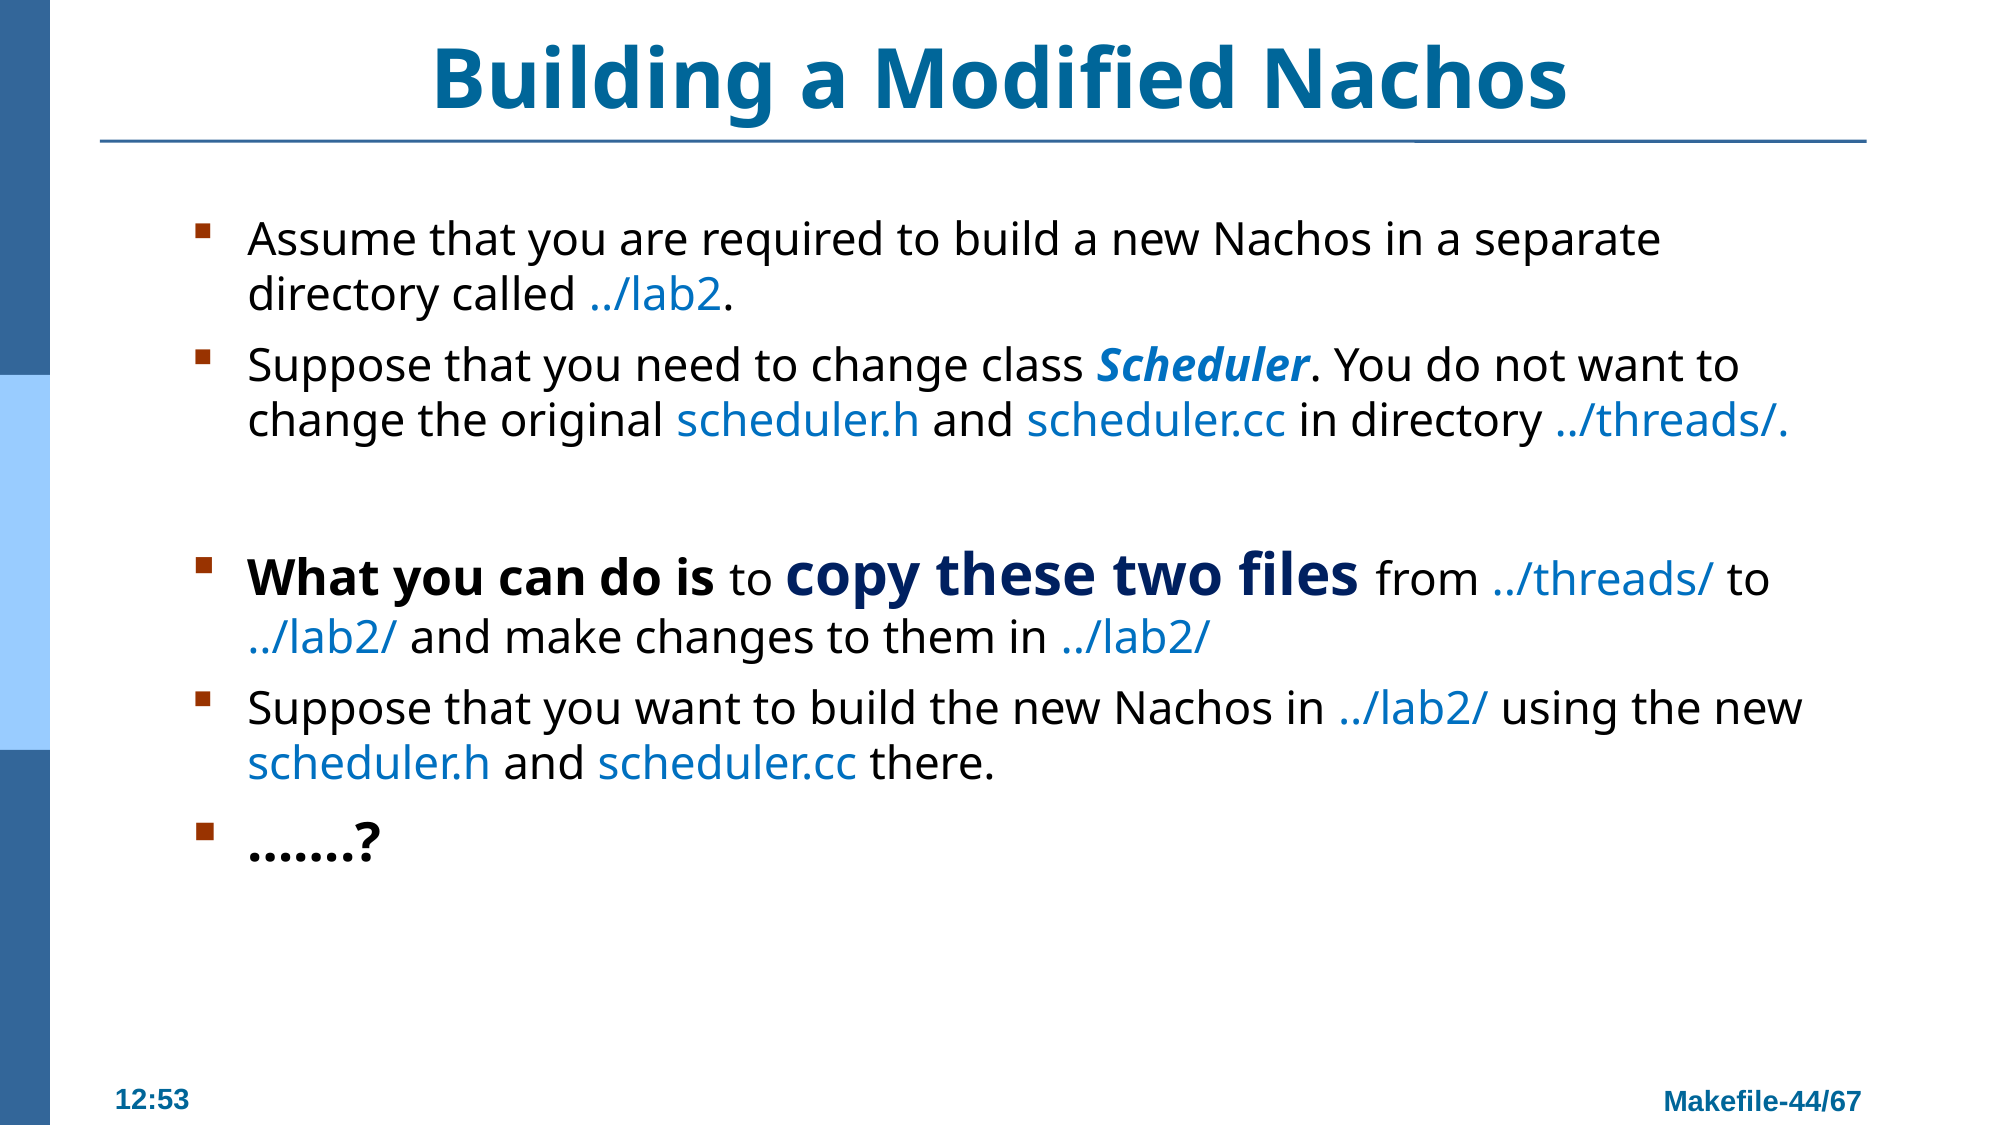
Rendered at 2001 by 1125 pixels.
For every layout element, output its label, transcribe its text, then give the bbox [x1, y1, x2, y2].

title Building a Modified Nachos [99, 38, 1900, 133]
list Assume that you are required to build a new Nachos in a separate directory called ../lab2. Suppose that you need to change class Scheduler. You do not want to change the original scheduler.h and scheduler.cc in directory ../threads/. What you can do is to copy these two files from ../threads/ to ../lab2/ and make changes to them in ../lab2/ Suppose that you want to build the new Nachos in ../lab2/ using the new scheduler.h and scheduler.cc there. …….? [176, 202, 1867, 946]
